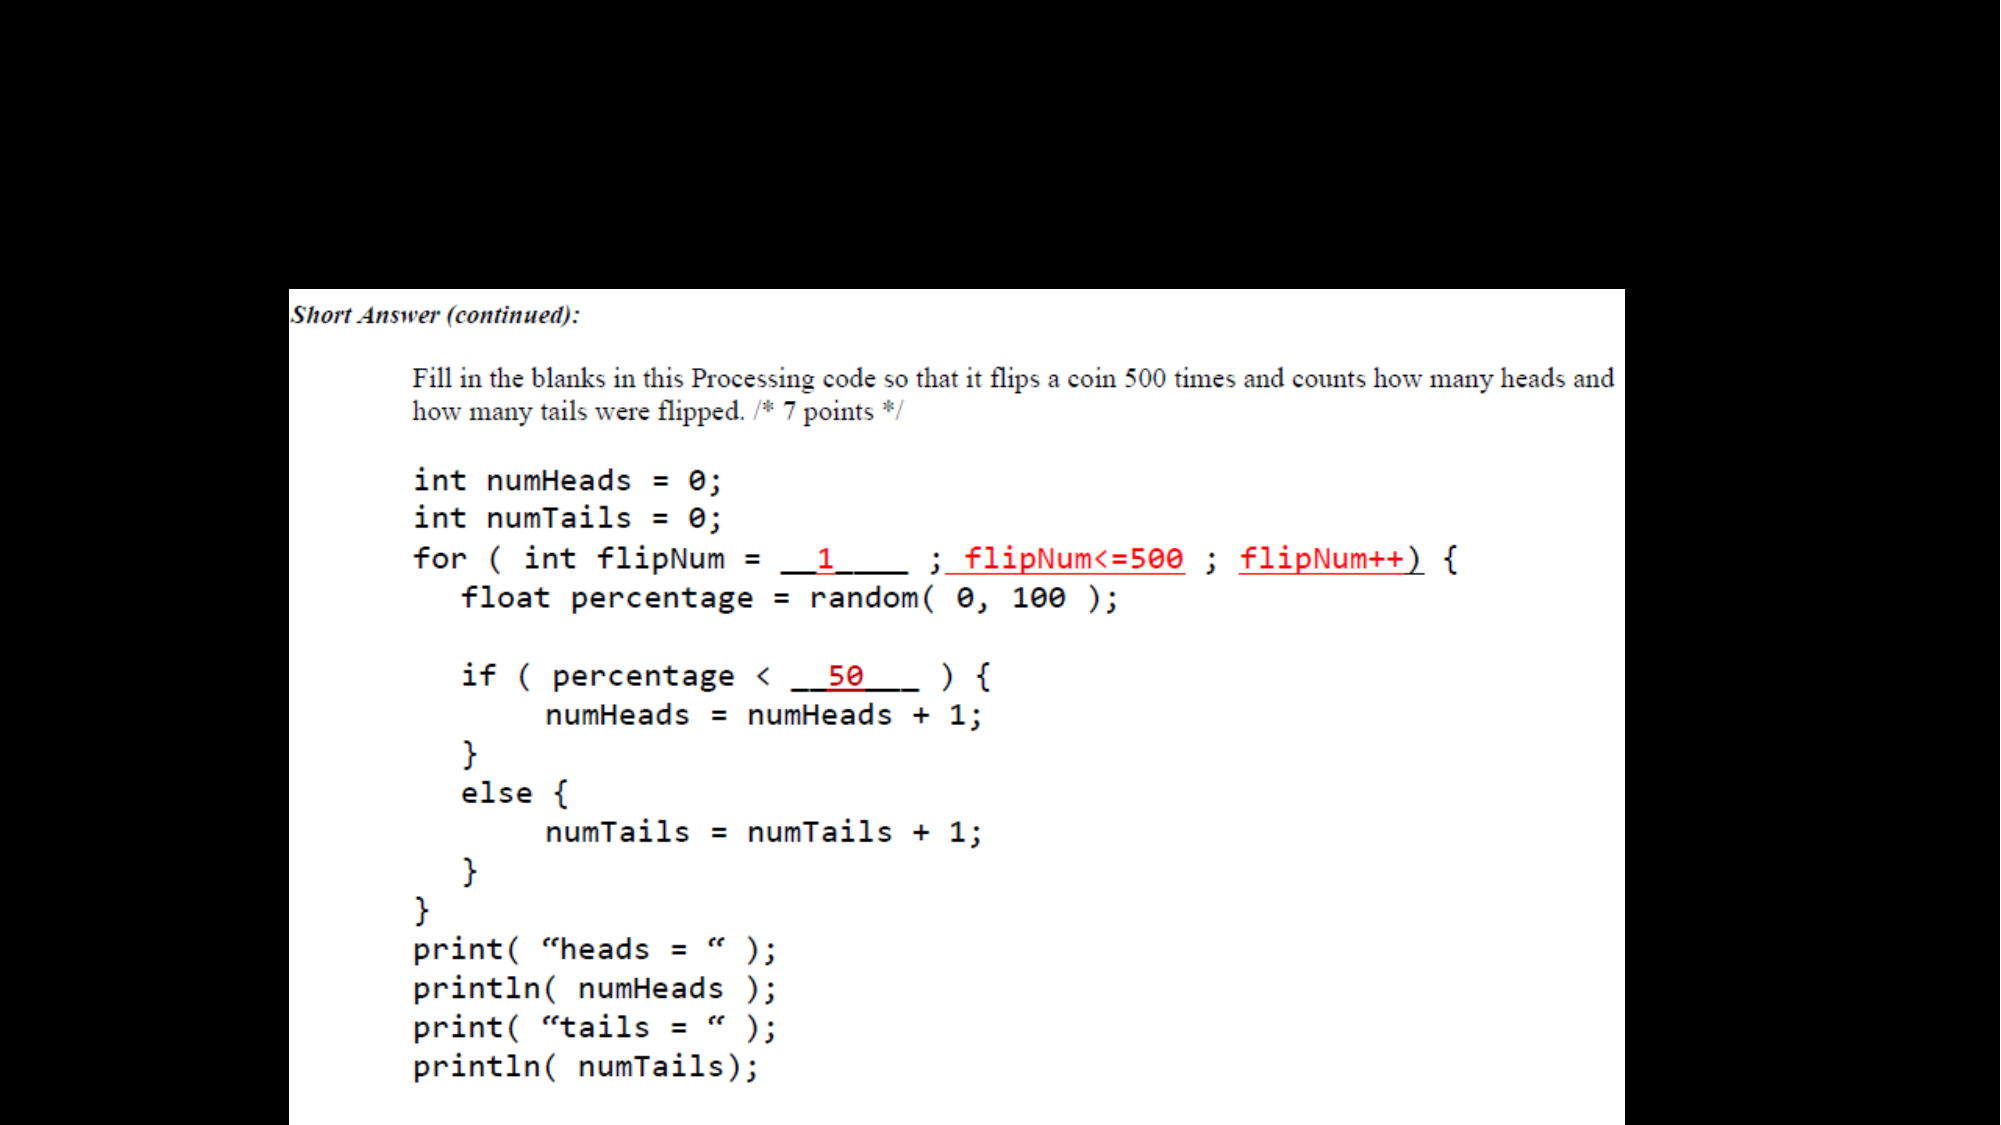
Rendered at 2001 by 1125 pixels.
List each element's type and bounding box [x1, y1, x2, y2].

picture [288, 289, 1625, 1125]
